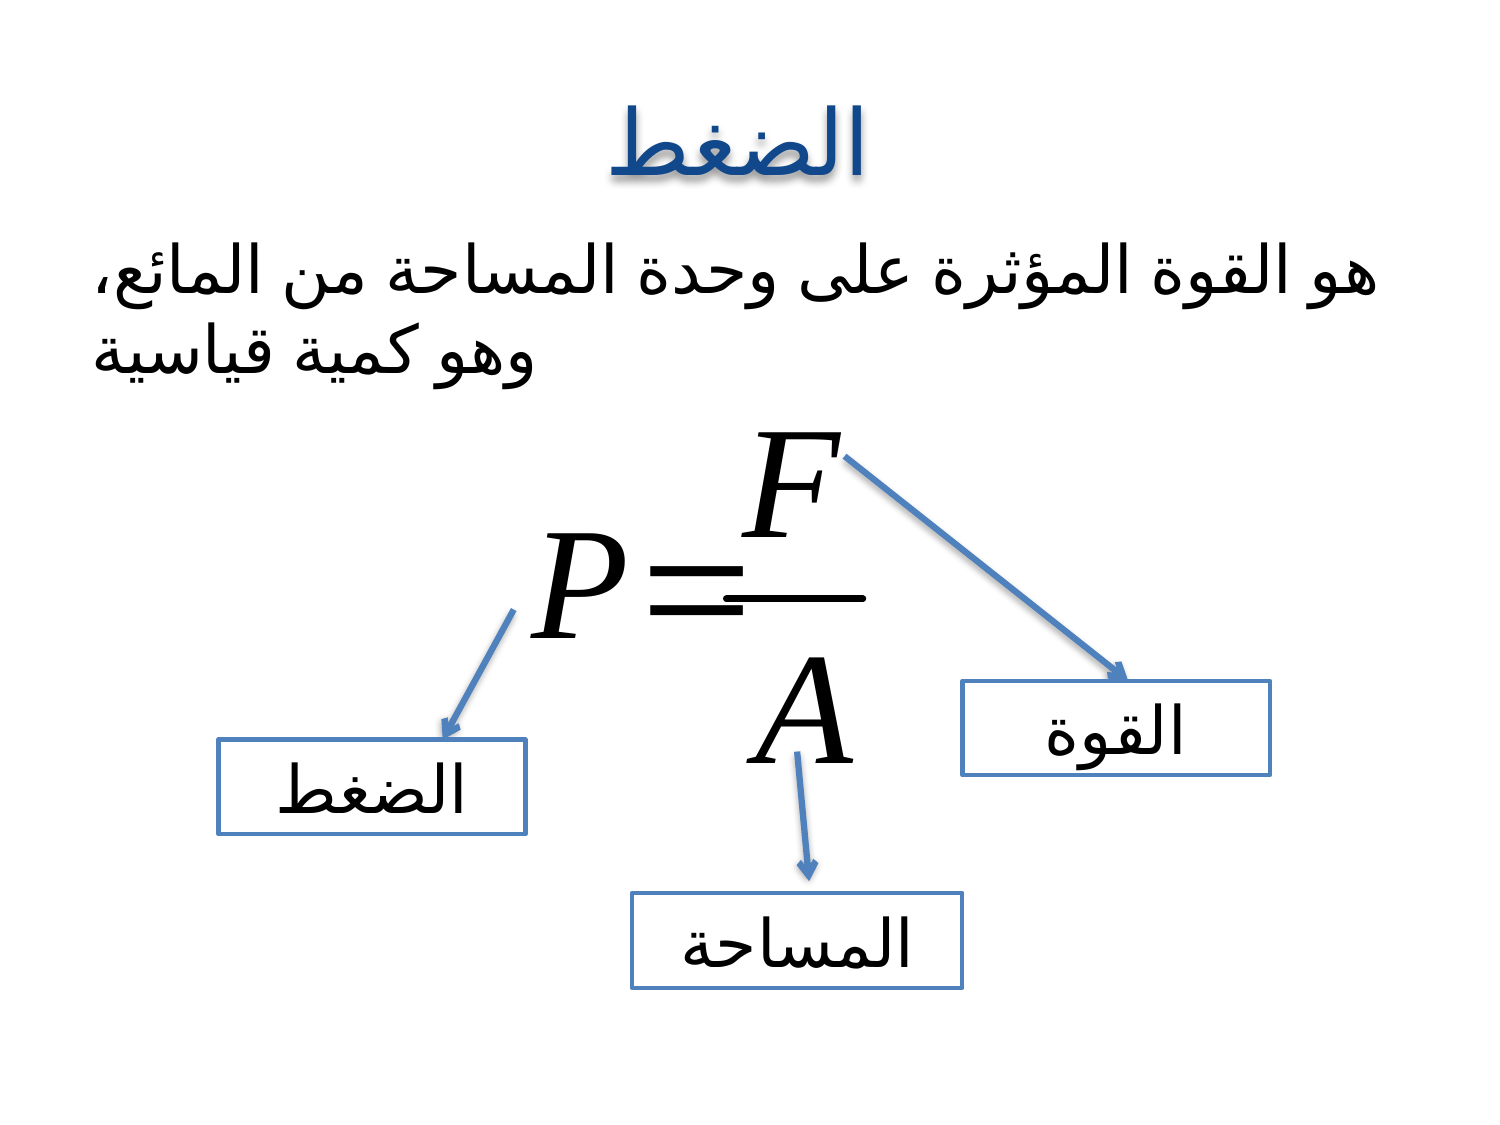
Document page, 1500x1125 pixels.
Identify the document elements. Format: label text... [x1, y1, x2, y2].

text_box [218, 385, 1270, 990]
title الضغط [75, 45, 1425, 233]
text_box هو القوة المؤثرة على وحدة المساحة من المائع، وهو كمية قياسية [76, 219, 1424, 395]
